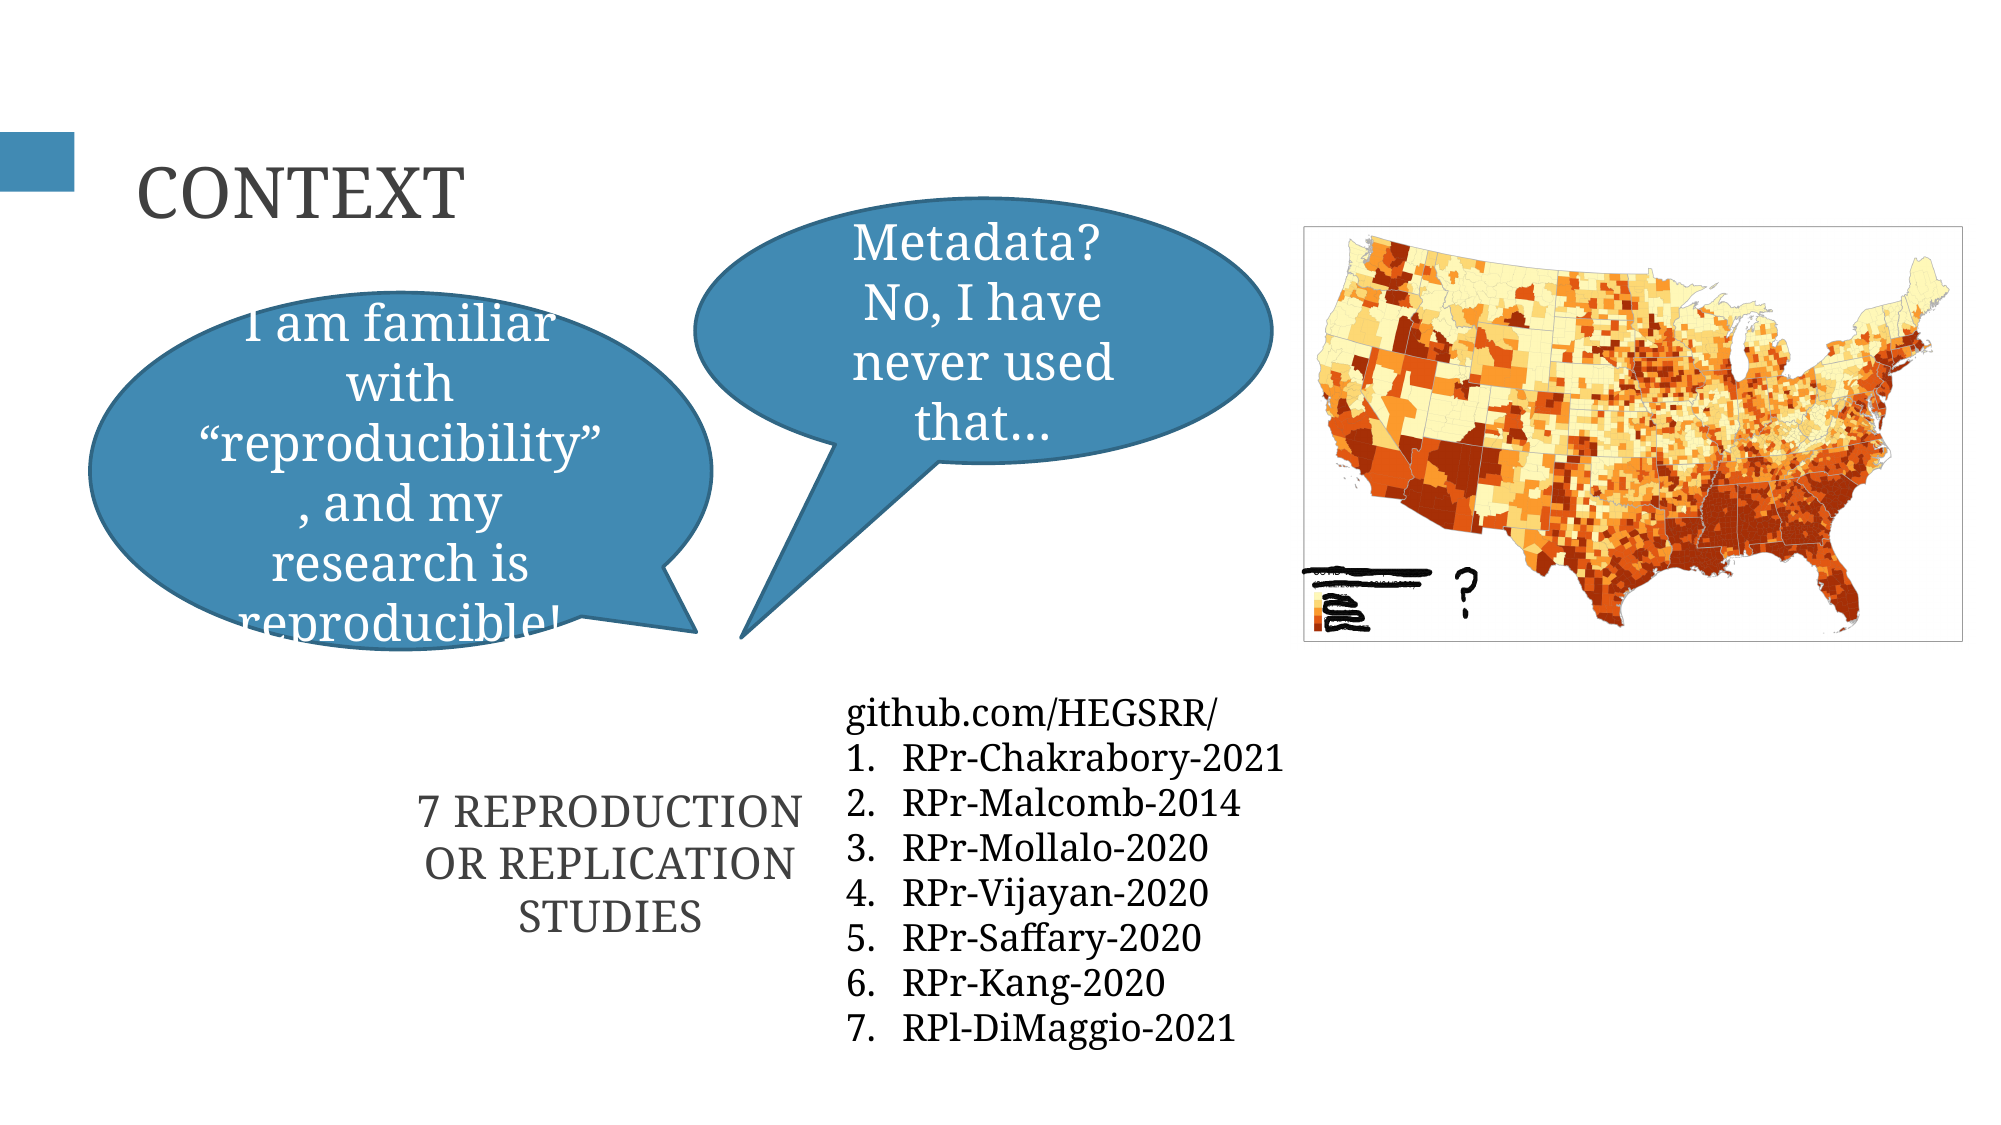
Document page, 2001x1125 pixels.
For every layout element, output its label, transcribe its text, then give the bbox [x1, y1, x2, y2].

text_box github.com/HEGSRR/ RPr-Chakrabory-2021 RPr-Malcomb-2014 RPr-Mollalo-2020 RPr-Vijayan-2020 RPr-Saffary-2020 RPr-Kang-2020 RPl-DiMaggio-2021 [831, 681, 1301, 1057]
text_box Metadata? No, I have never used that… [693, 262, 1274, 640]
text_box Context [120, 140, 1930, 262]
picture [1290, 217, 1977, 650]
text_box I am familiar with “reproducibility”, and my research is reproducible! [88, 290, 714, 652]
title 7 Reproduction or Replication Studies [400, 775, 821, 967]
